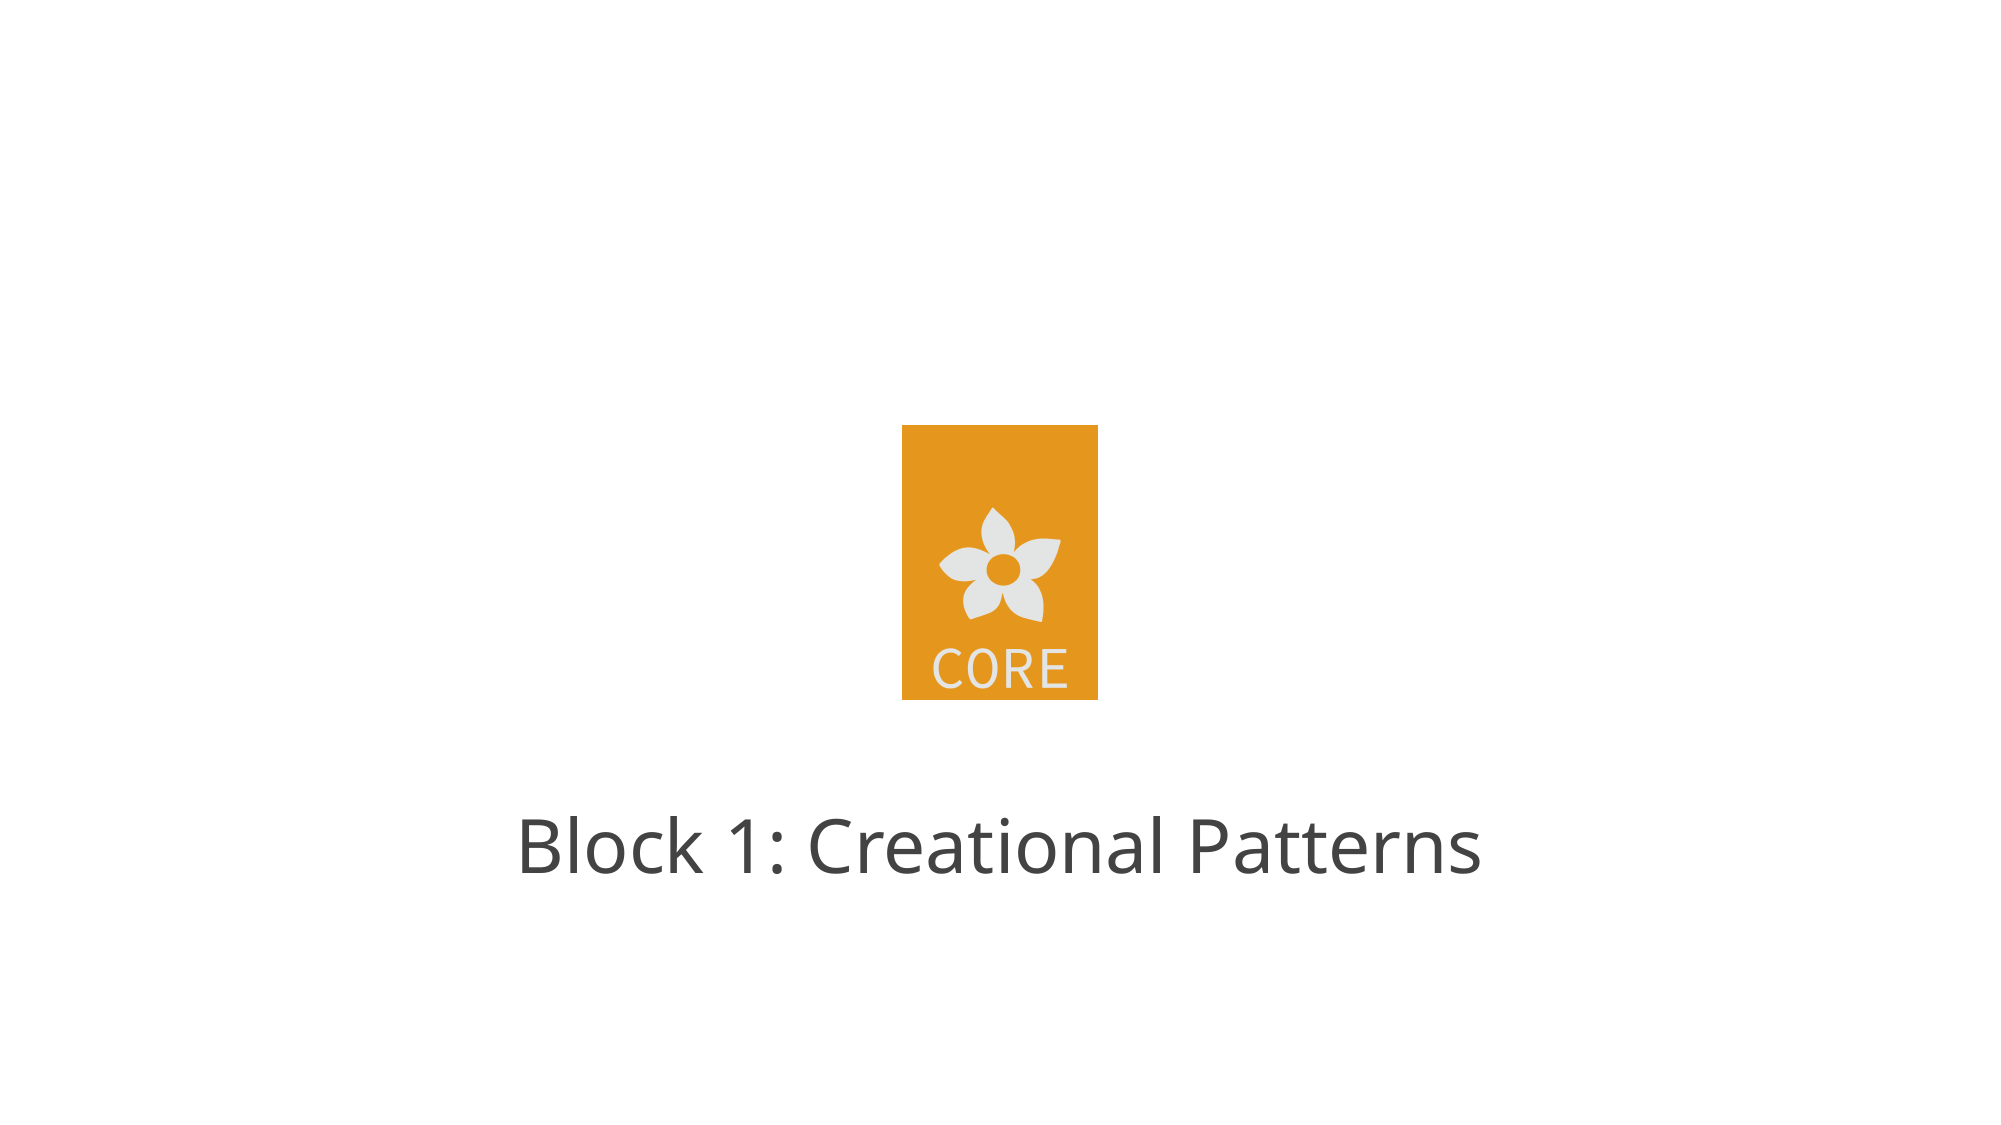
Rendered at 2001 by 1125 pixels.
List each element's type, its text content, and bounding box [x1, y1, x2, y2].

title Block 1: Creational Patterns [249, 784, 1750, 897]
picture [902, 425, 1098, 700]
